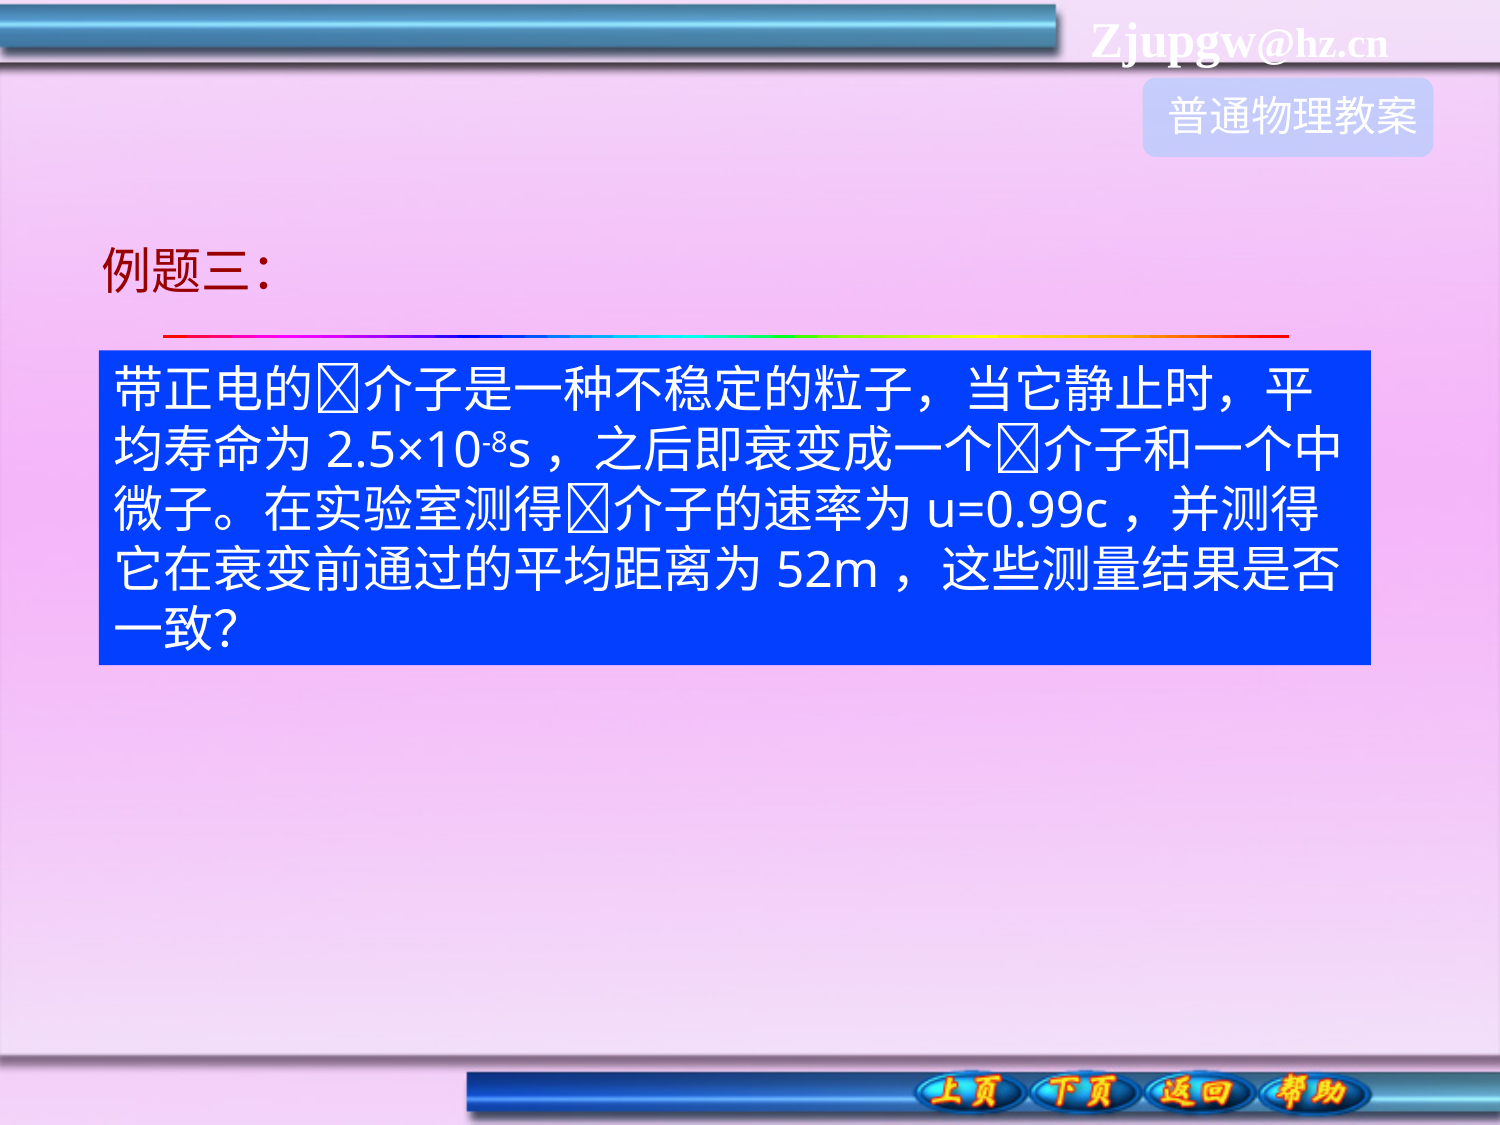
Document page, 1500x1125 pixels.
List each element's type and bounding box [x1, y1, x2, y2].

text_box [86, 231, 1371, 606]
picture [0, 0, 1500, 1125]
text_box [1142, 77, 1459, 158]
slide_number [1074, 1025, 1388, 1100]
